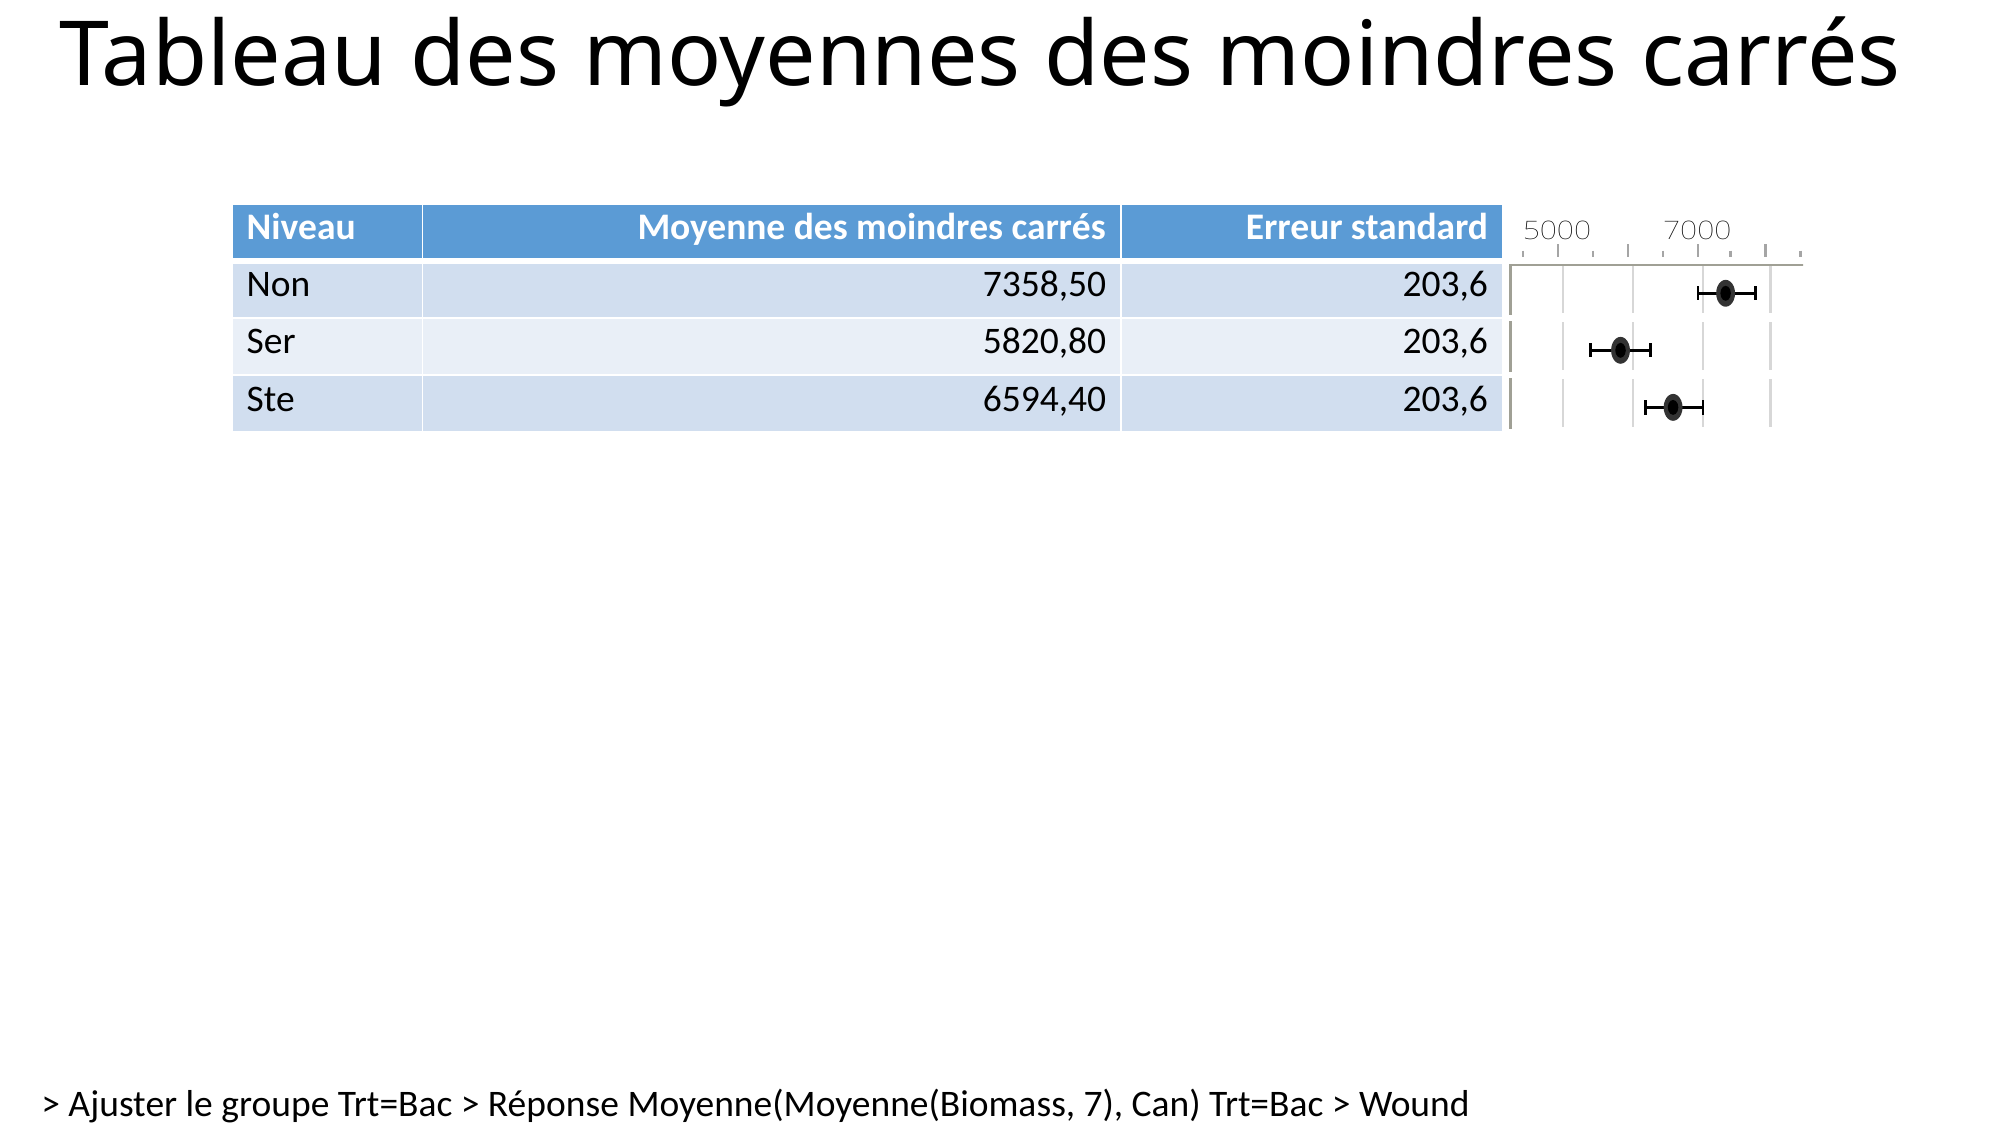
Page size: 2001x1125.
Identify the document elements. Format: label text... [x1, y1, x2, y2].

table_cell 7358,50 [423, 264, 1120, 317]
table_header [1504, 205, 1805, 258]
table_cell Ser [233, 319, 422, 374]
table_cell 5820,80 [423, 319, 1120, 374]
table_cell 6594,40 [423, 376, 1120, 431]
table_header Erreur standard [1122, 205, 1502, 258]
table_cell [1504, 376, 1805, 431]
text_box > Ajuster le groupe Trt=Bac > Réponse Moyenne(Moyenne(Biomass, 7), Can) Trt=Bac > Wound [41, 1079, 1472, 1125]
table_cell Non [233, 264, 422, 317]
table_cell 203,6 [1122, 264, 1502, 317]
table_cell 203,6 [1122, 376, 1502, 431]
table_header Niveau [233, 205, 422, 258]
table_cell [1504, 264, 1805, 317]
table_cell [1504, 319, 1805, 374]
table_cell 203,6 [1122, 319, 1502, 374]
table_cell Ste [233, 376, 422, 431]
title Tableau des moyennes des moindres carrés [0, 0, 1963, 113]
table_header Moyenne des moindres carrés [423, 205, 1120, 258]
